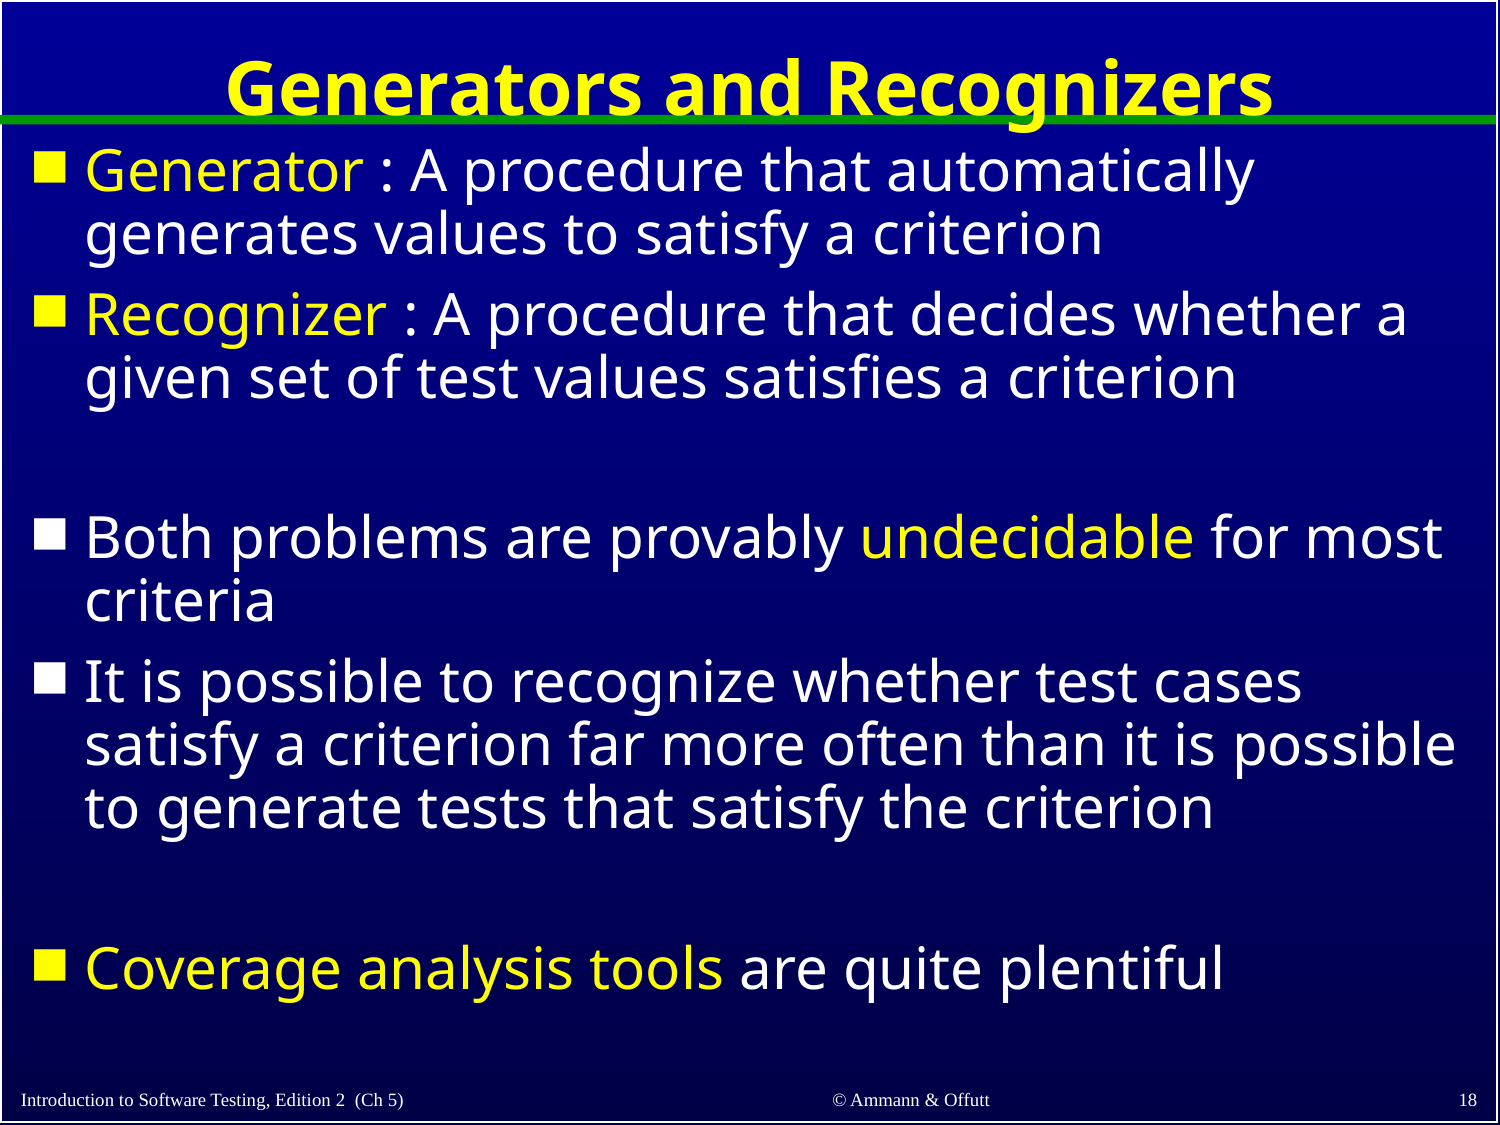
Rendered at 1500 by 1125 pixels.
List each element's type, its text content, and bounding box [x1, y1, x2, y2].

slide_number Introduction to Software Testing, Edition 2 (Ch 5) [5, 1077, 637, 1119]
slide_number 18 [1179, 1074, 1493, 1119]
list Generator : A procedure that automatically generates values to satisfy a criterion Recognizer : A procedure that decides whether a given set of test values satisfies a criterion Both problems are provably undecidable for most criteria It is possible to recognize whether test cases satisfy a criterion far more often than it is possible to generate tests that satisfy the criterion Coverage analysis tools are quite plentiful [22, 133, 1478, 1047]
title Generators and Recognizers [7, 15, 1493, 167]
footer © Ammann & Offutt [673, 1075, 1149, 1119]
